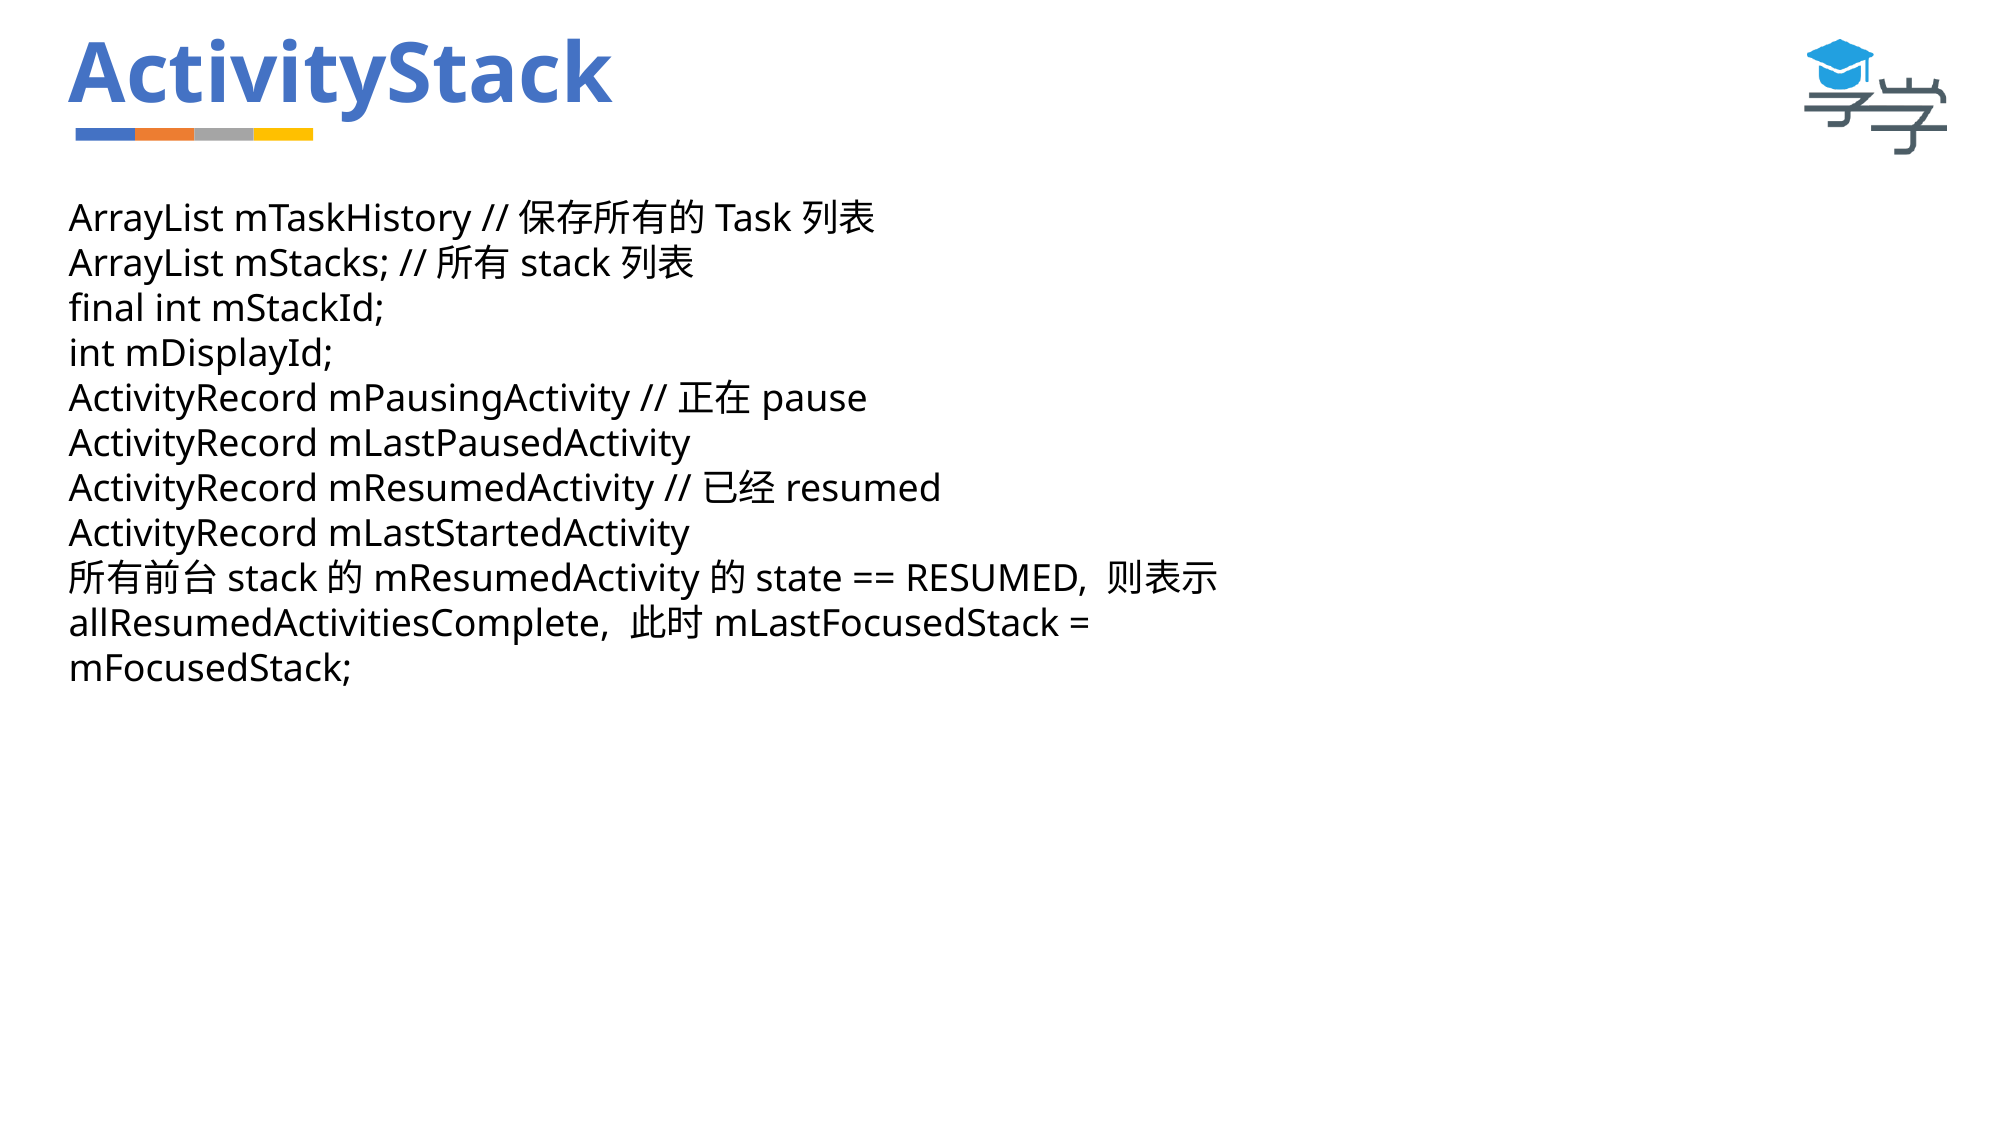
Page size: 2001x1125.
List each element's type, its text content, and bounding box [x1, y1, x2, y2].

picture [1799, 20, 1952, 173]
text_box ArrayList mTaskHistory //保存所有的Task列表 ArrayList mStacks; //所有stack列表 final int mStackId; int mDisplayId; ActivityRecord mPausingActivity //正在pause ActivityRecord mLastPausedActivity ActivityRecord mResumedActivity //已经resumed ActivityRecord mLastStartedActivity 所有前台stack的mResumedActivity的state == RESUMED, 则表示allResumedActivitiesComplete, 此时mLastFocusedStack = mFocusedStack; [53, 186, 1317, 696]
title ActivityStack [53, 20, 1779, 129]
